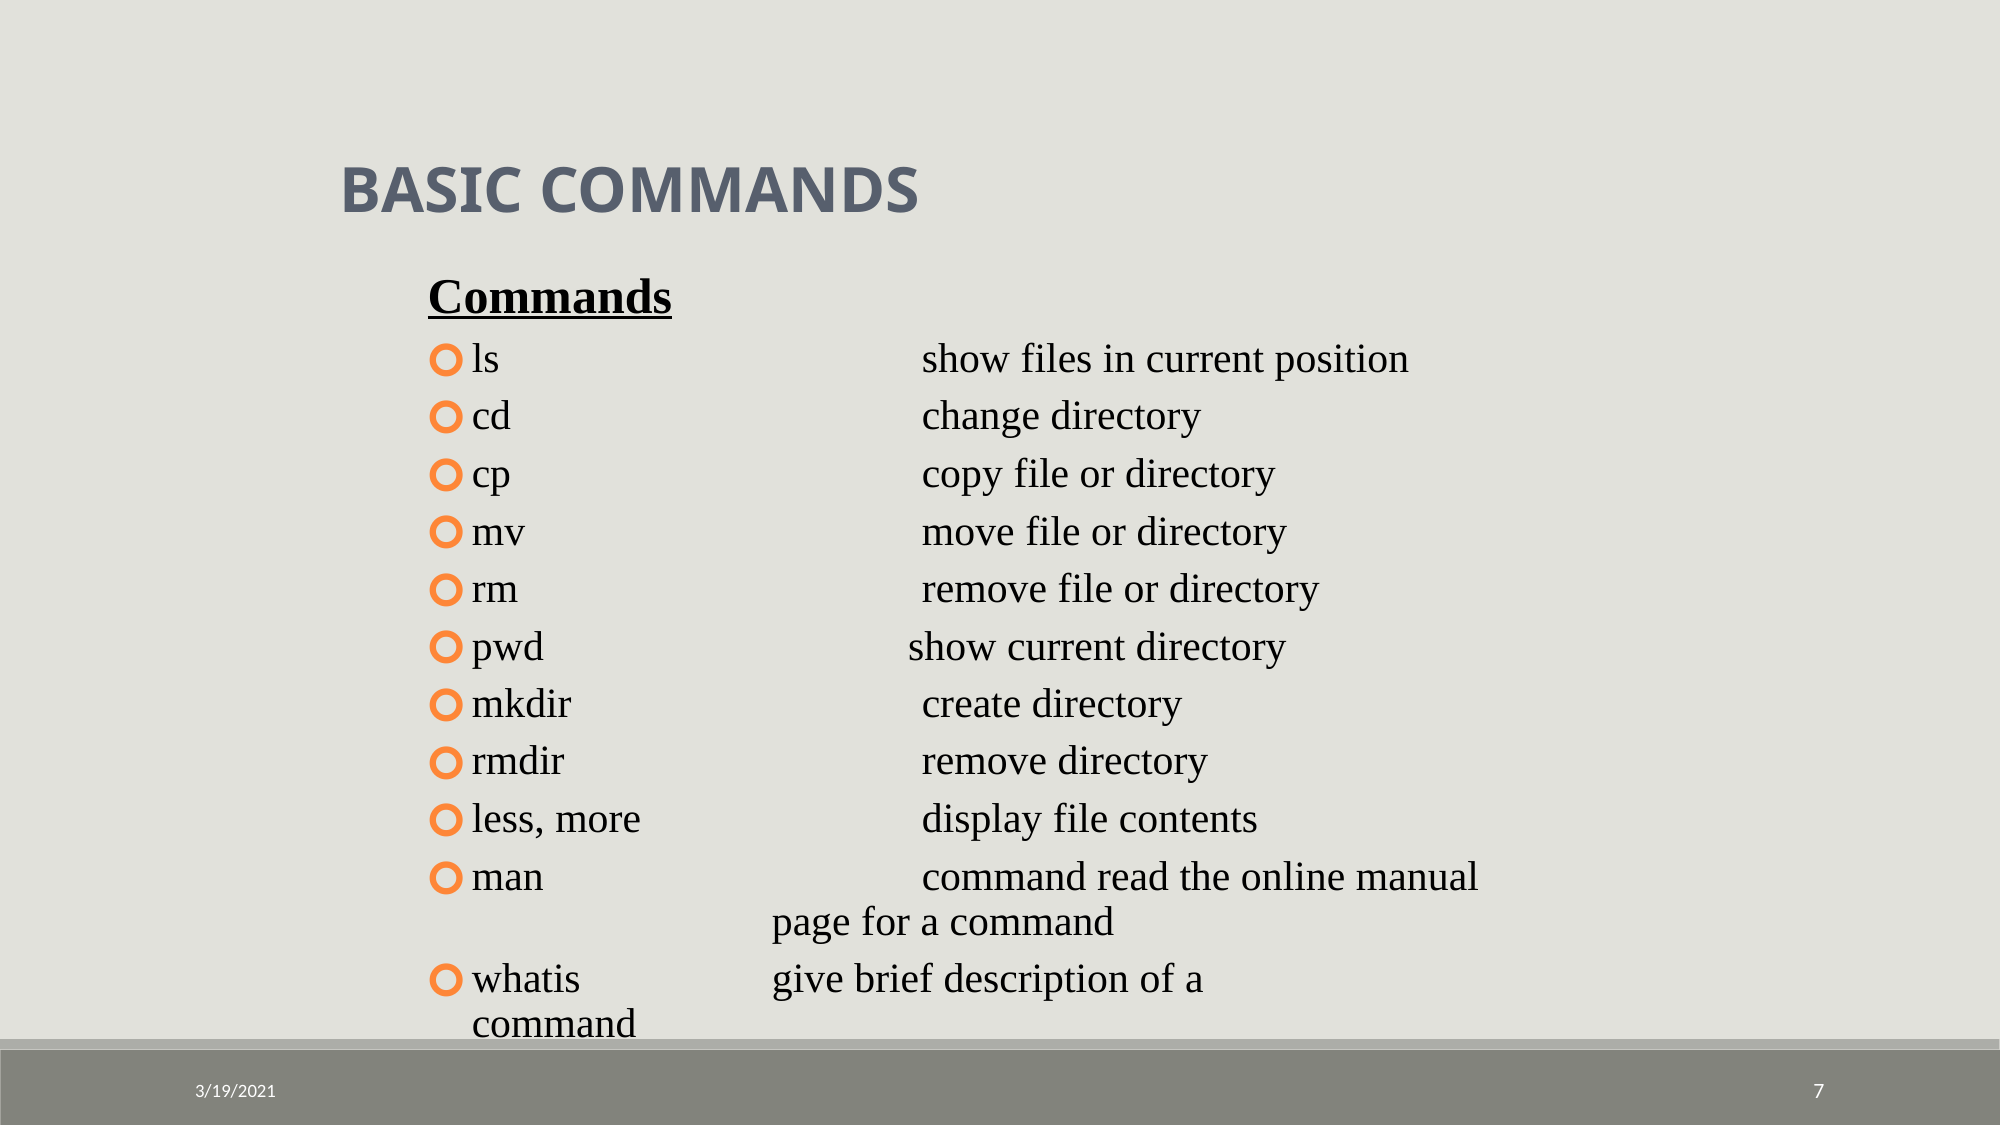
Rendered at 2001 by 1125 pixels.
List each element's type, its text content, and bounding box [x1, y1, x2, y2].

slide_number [180, 1059, 586, 1120]
slide_number ‹#› [1624, 1059, 1840, 1120]
text_box Commands ls show files in current position cd change directory cp copy file or directory mv move file or directory rm remove file or directory pwd show current directory mkdir create directory rmdir remove directory less, more display file contents man command read the online manual page for a command whatis give brief description of a command [412, 262, 1570, 1006]
text_box BASIC COMMANDS [324, 45, 1550, 233]
